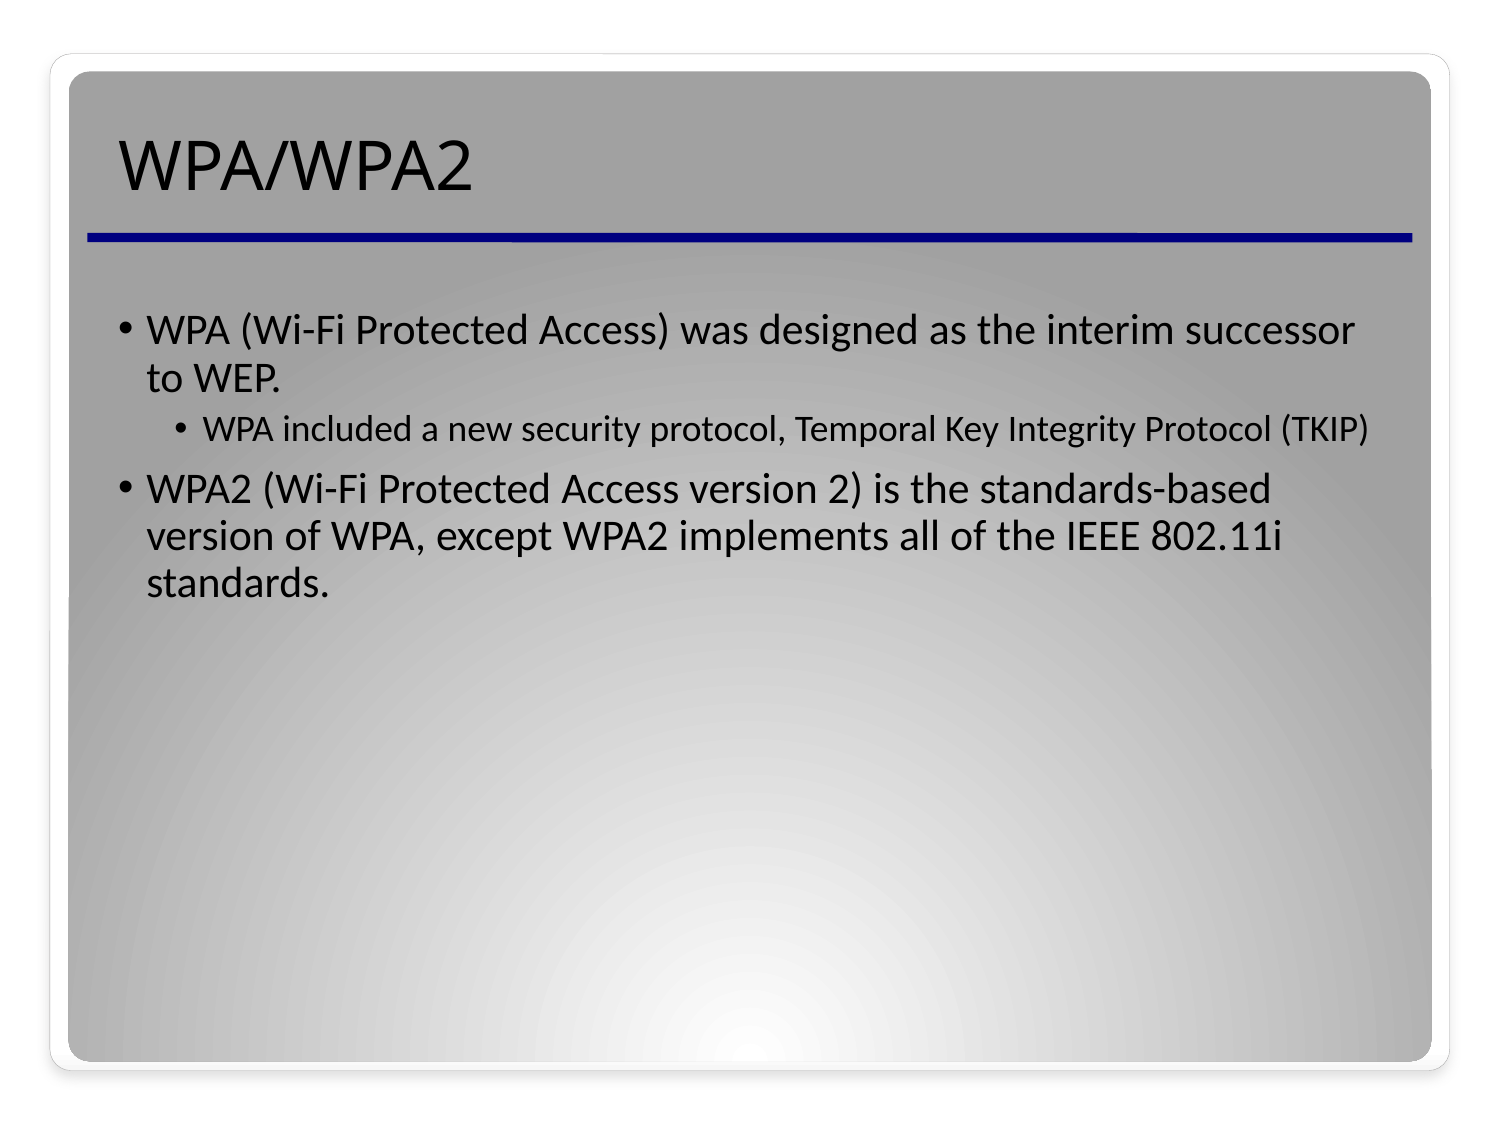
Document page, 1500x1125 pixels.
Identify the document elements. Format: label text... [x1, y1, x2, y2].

title WPA/WPA2 [103, 59, 1397, 278]
list WPA (Wi-Fi Protected Access) was designed as the interim successor to WEP. WPA included a new security protocol, Temporal Key Integrity Protocol (TKIP) WPA2 (Wi-Fi Protected Access version 2) is the standards-based version of WPA, except WPA2 implements all of the IEEE 802.11i standards. [103, 299, 1397, 1014]
